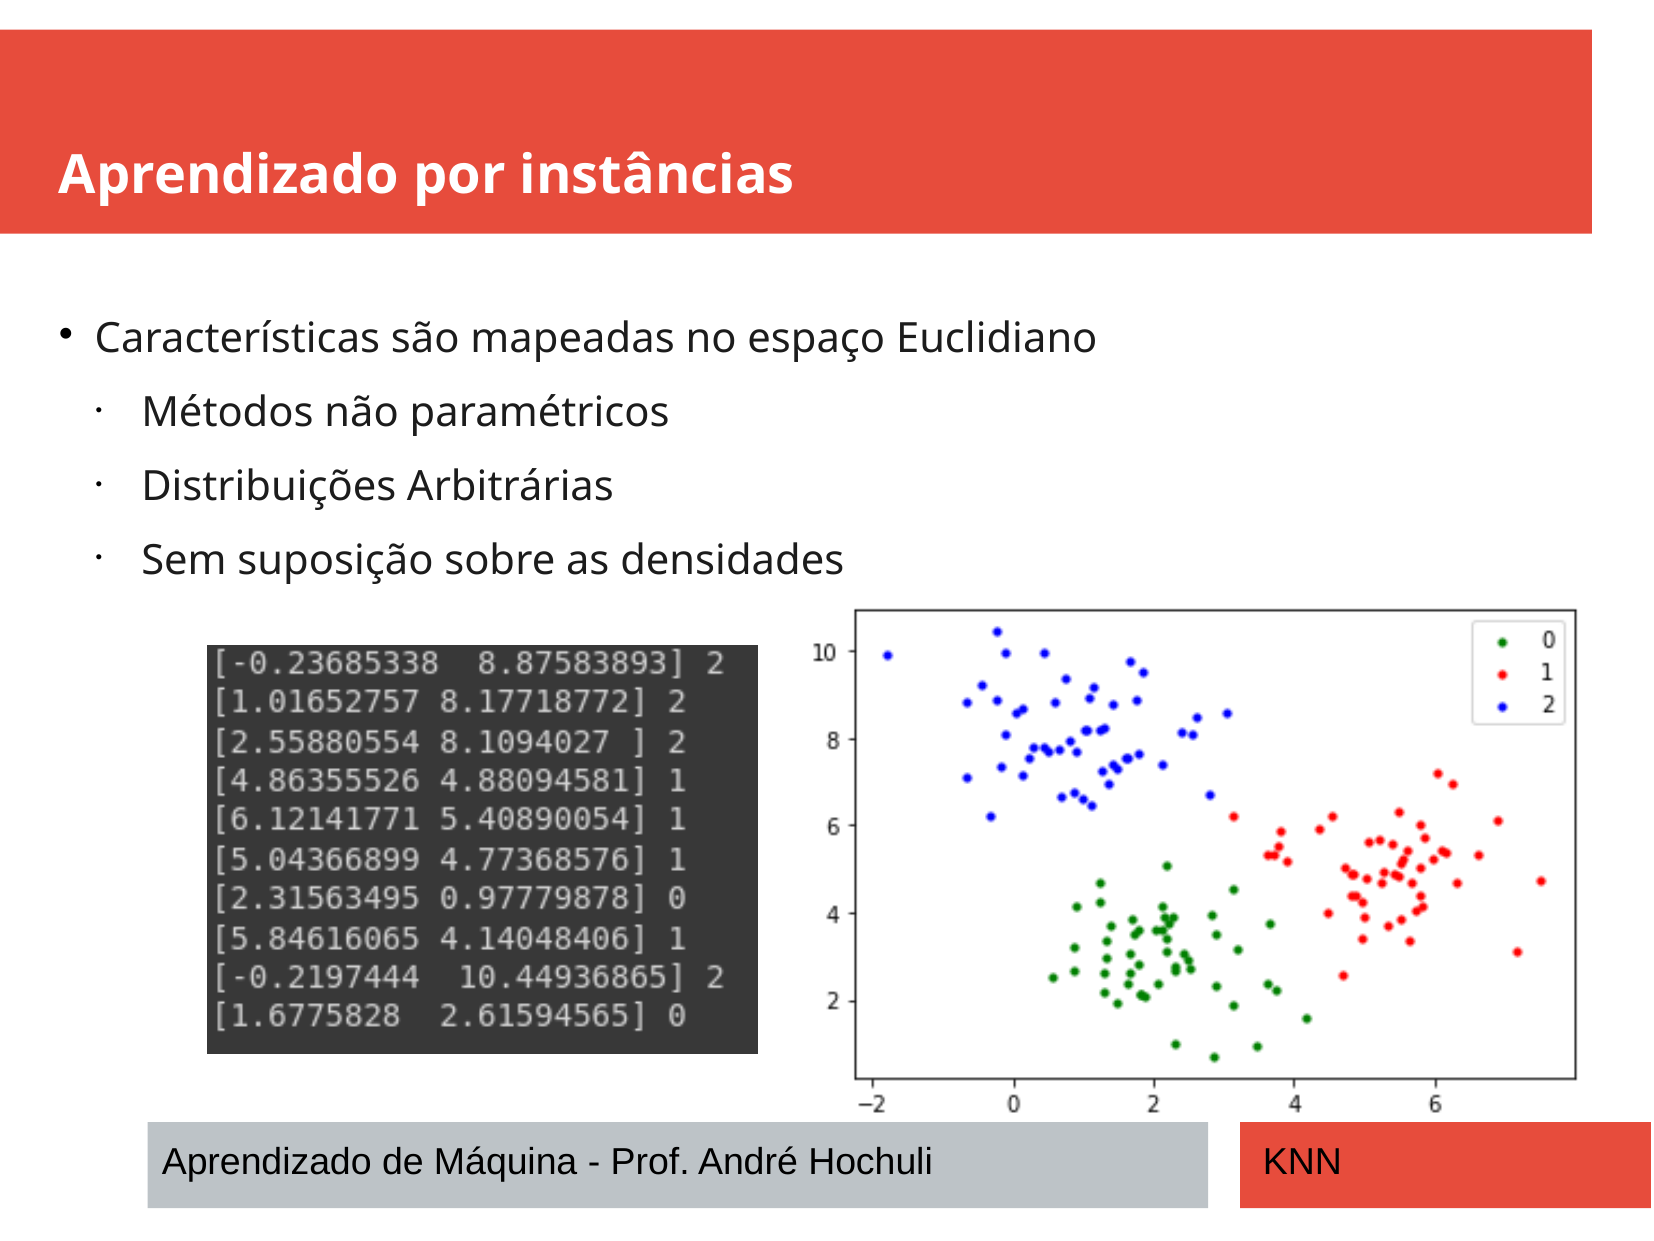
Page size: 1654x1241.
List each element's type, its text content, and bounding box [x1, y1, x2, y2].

picture [207, 645, 758, 1054]
picture [797, 597, 1588, 1130]
text_box KNN [1248, 1129, 1621, 1187]
text_box Características são mapeadas no espaço Euclidiano Métodos não paramétricos Distribuições Arbitrárias Sem suposição sobre as densidades [59, 237, 1563, 1003]
text_box Aprendizado por instâncias [59, 59, 1592, 205]
text_box Aprendizado de Máquina - Prof. André Hochuli [147, 1129, 1203, 1187]
